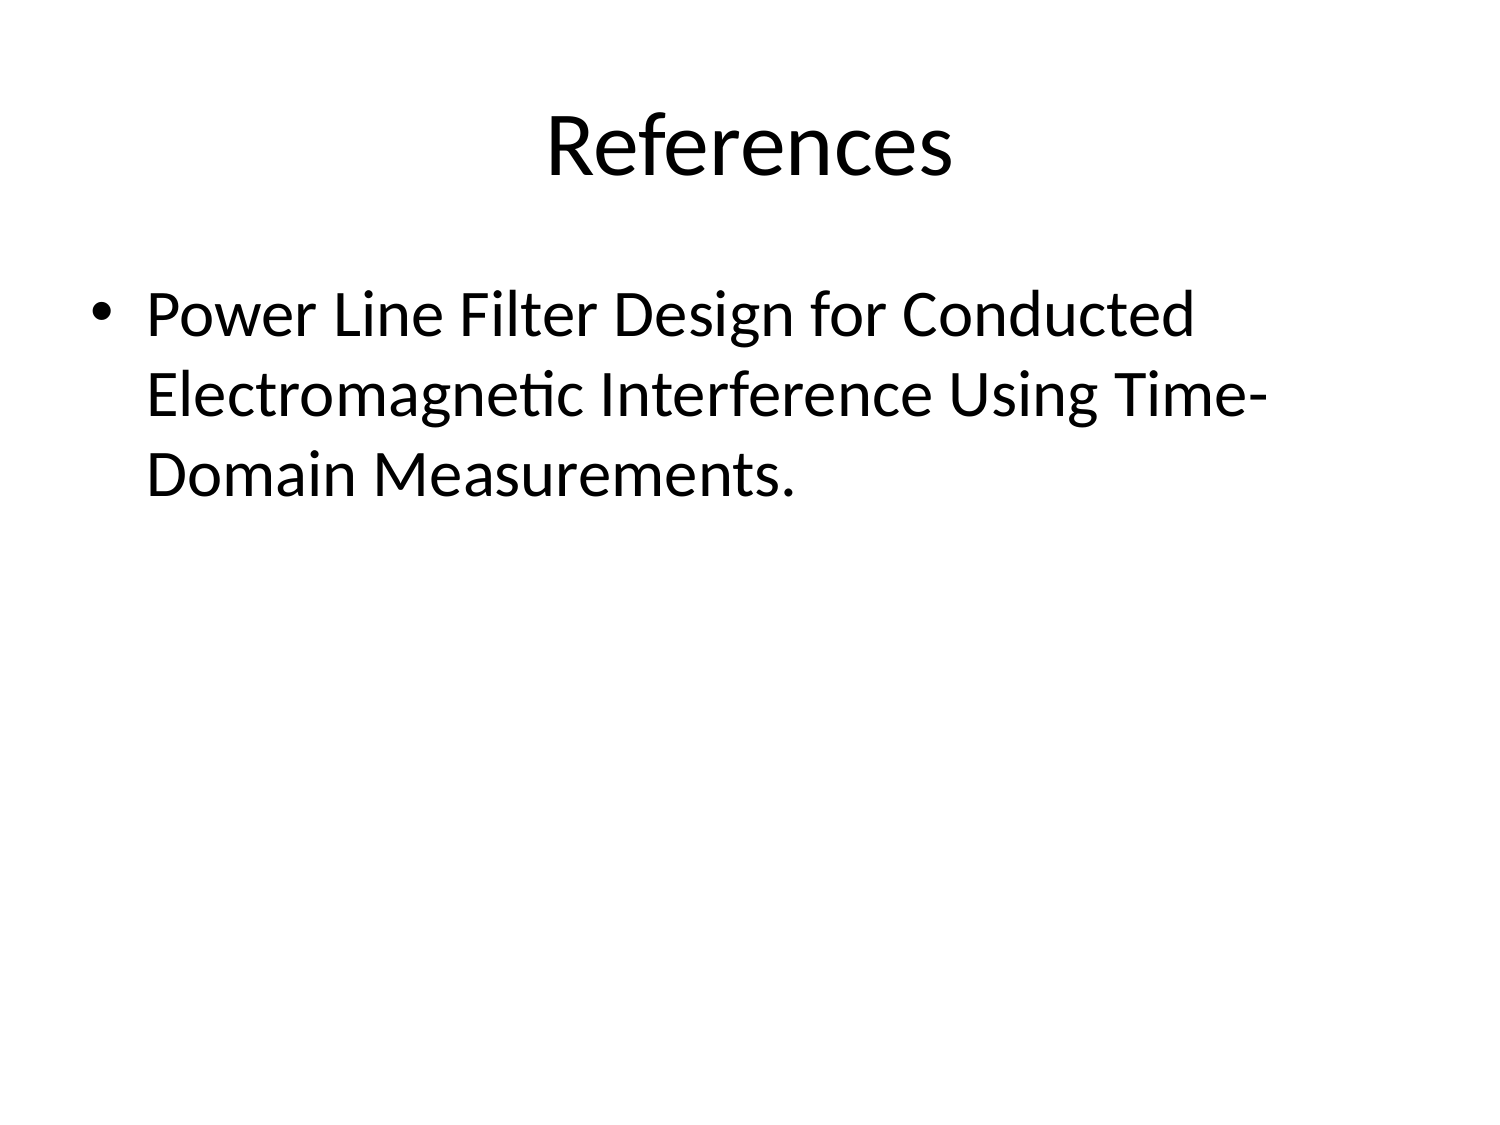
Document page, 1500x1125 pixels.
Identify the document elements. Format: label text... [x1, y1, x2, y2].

list Power Line Filter Design for Conducted Electromagnetic Interference Using Time-Domain Measurements. [75, 262, 1425, 1005]
title References [75, 45, 1425, 233]
